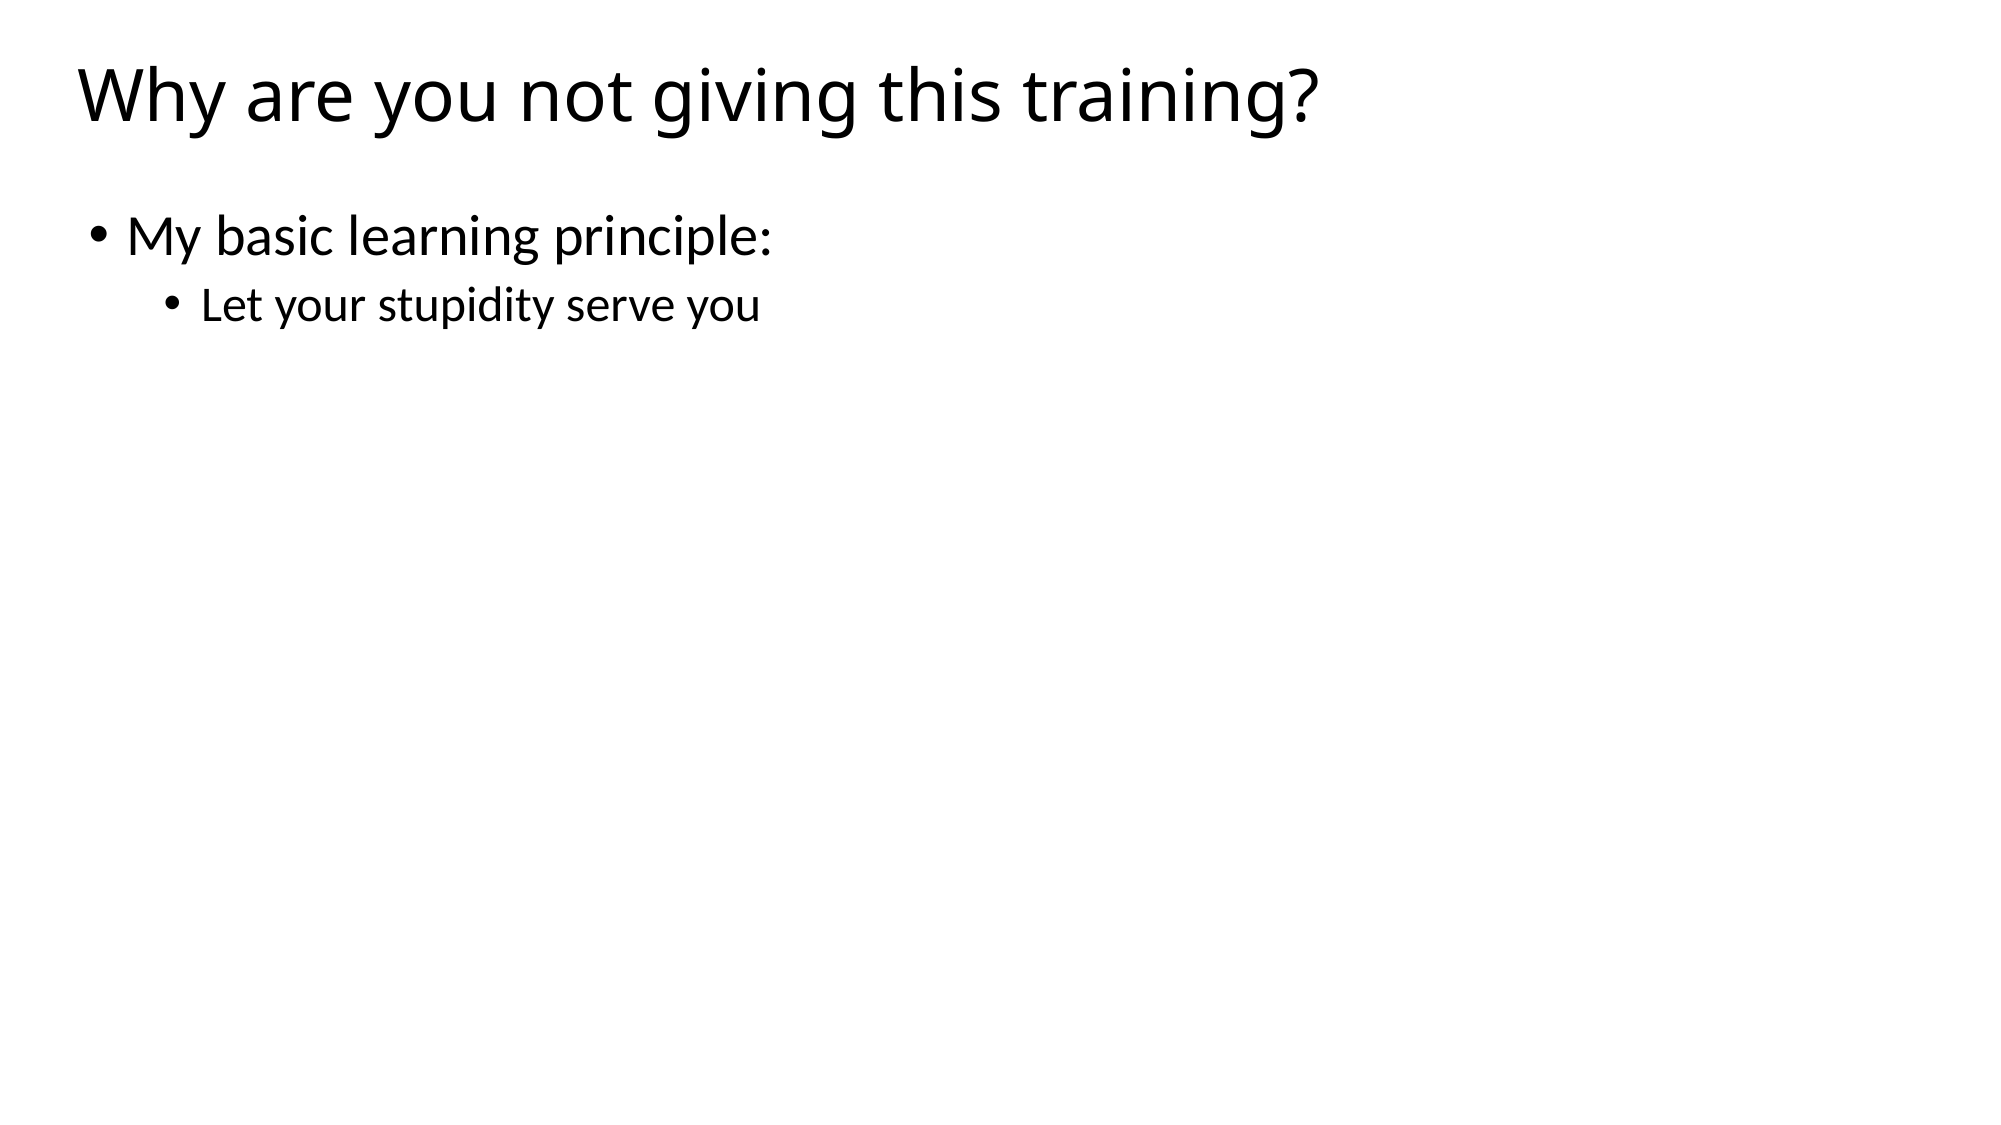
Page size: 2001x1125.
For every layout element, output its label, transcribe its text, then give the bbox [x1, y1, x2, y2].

title Why are you not giving this training? [62, 51, 1788, 145]
list My basic learning principle: Let your stupidity serve you [73, 197, 1928, 380]
